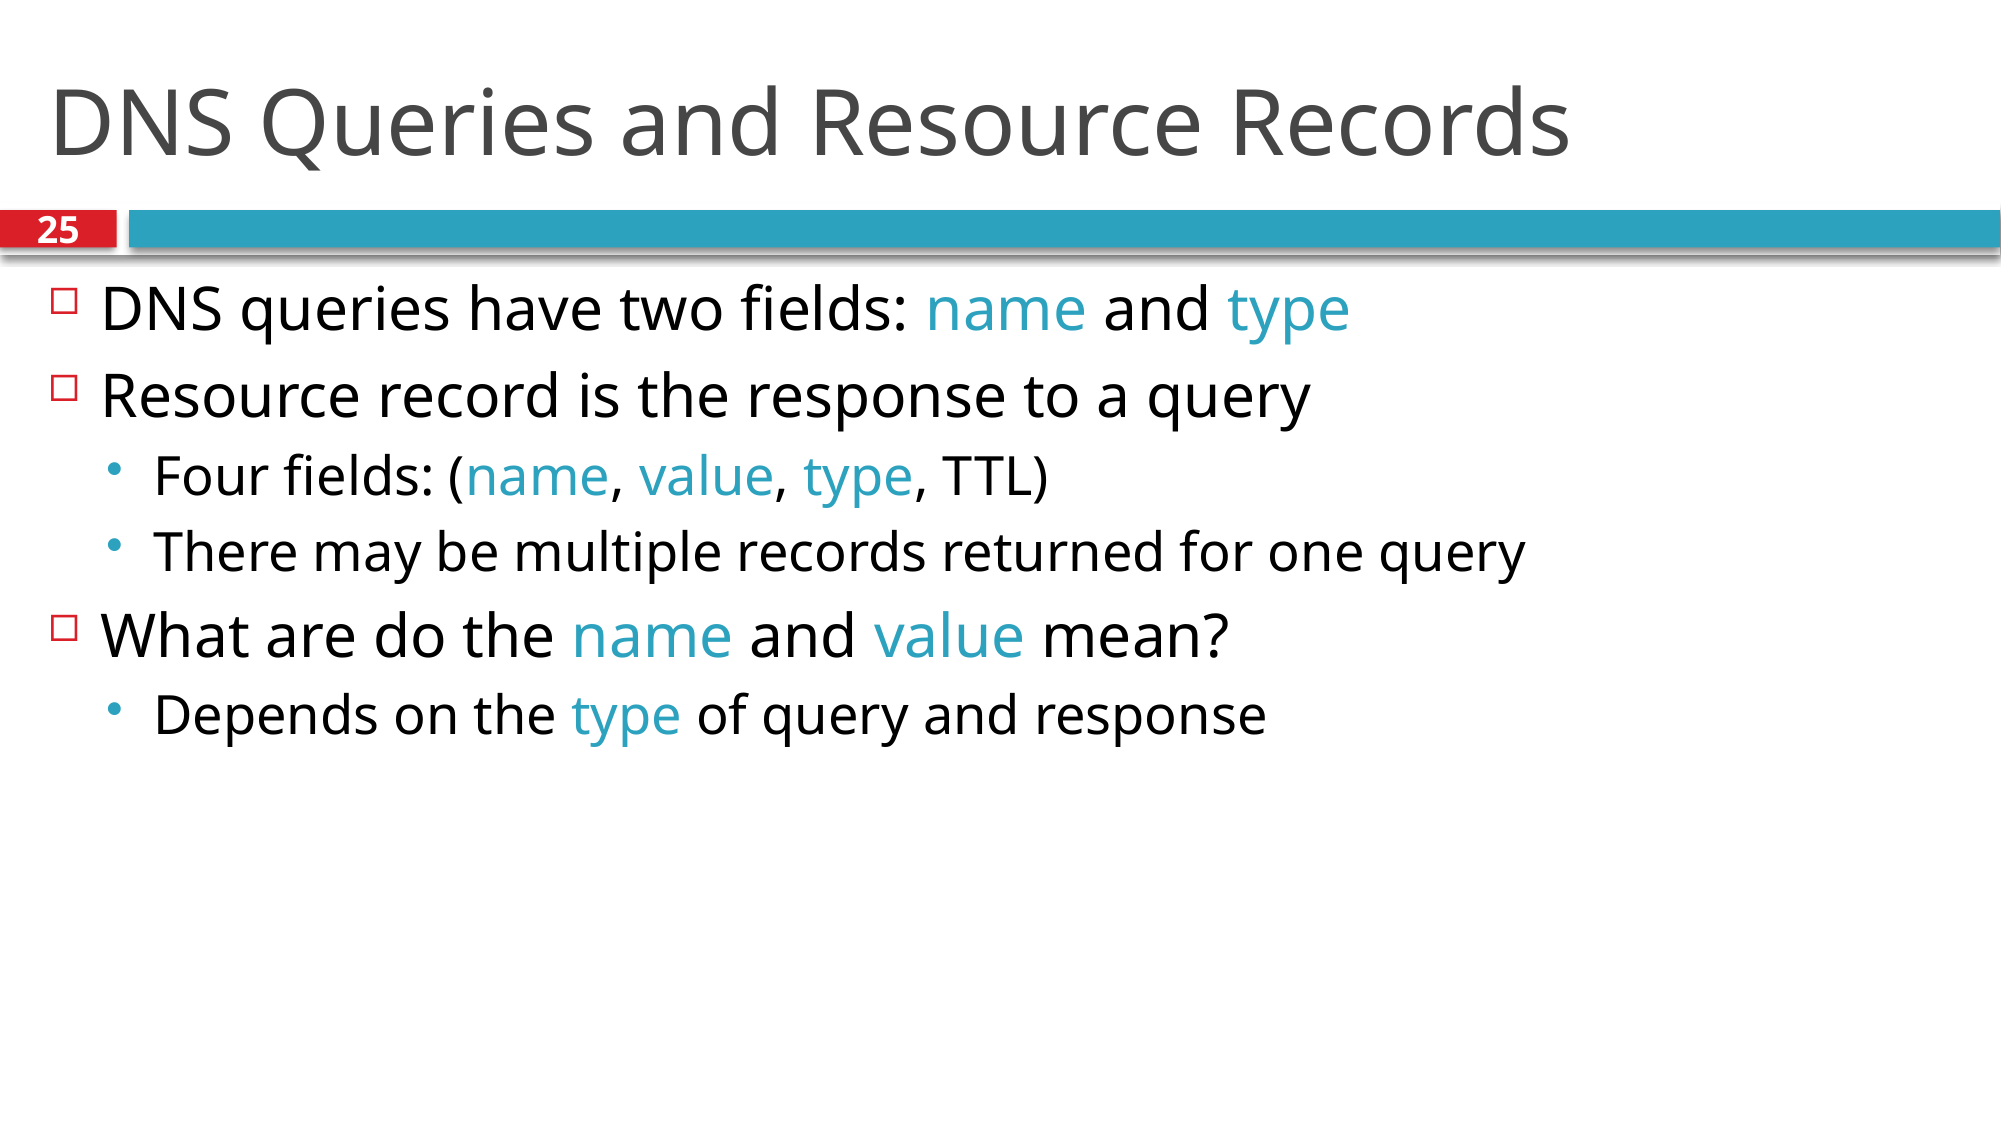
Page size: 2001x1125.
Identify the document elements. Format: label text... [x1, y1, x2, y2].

title DNS Queries and Resource Records [33, 37, 1967, 200]
list DNS queries have two fields: name and type Resource record is the response to a query Four fields: (name, value, type, TTL) There may be multiple records returned for one query What are do the name and value mean? Depends on the type of query and response [33, 262, 1967, 1100]
slide_number 25 [0, 206, 117, 257]
